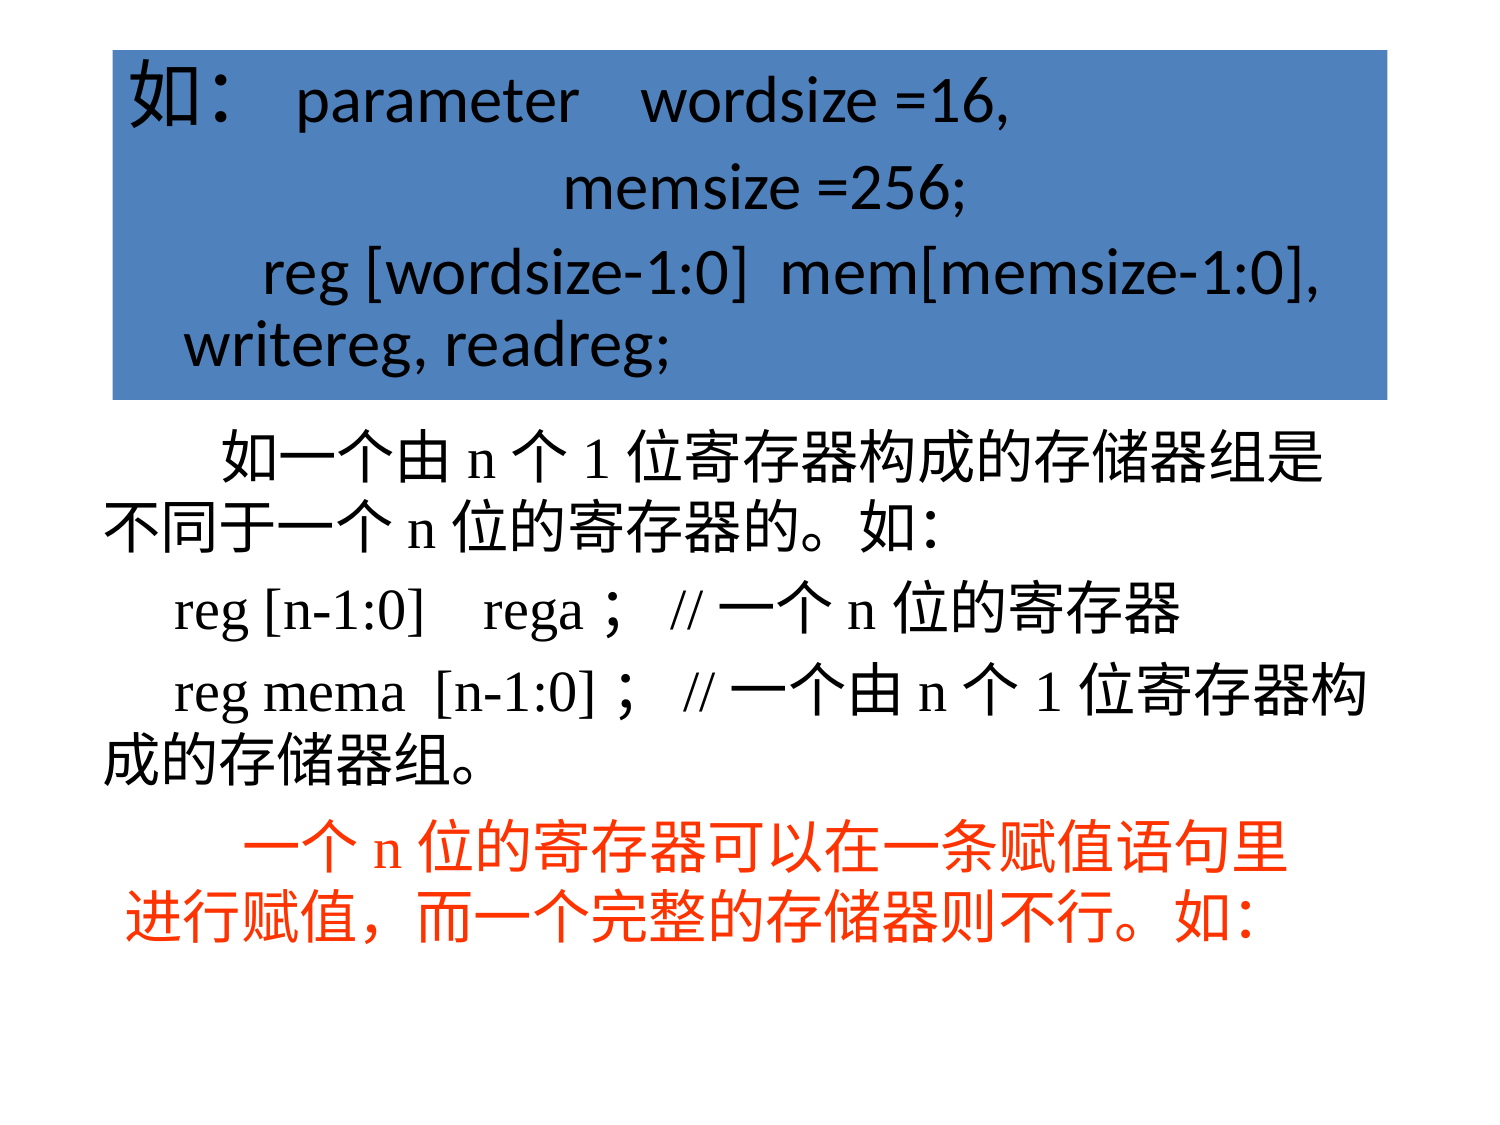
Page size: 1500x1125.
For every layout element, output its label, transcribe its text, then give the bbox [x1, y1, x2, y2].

text_box 一个n位的寄存器可以在一条赋值语句里进行赋值，而一个完整的存储器则不行。如： [109, 803, 1325, 958]
list 如：parameter wordsize =16, memsize =256; reg [wordsize-1:0] mem[memsize-1:0], writereg, readreg; [112, 50, 1388, 400]
text_box 如一个由n个1位寄存器构成的存储器组是不同于一个n位的寄存器的。如： reg [n-1:0] rega；//一个n位的寄存器 reg mema [n-1:0]；//一个由n个1位寄存器构成的存储器组。 [87, 412, 1388, 801]
